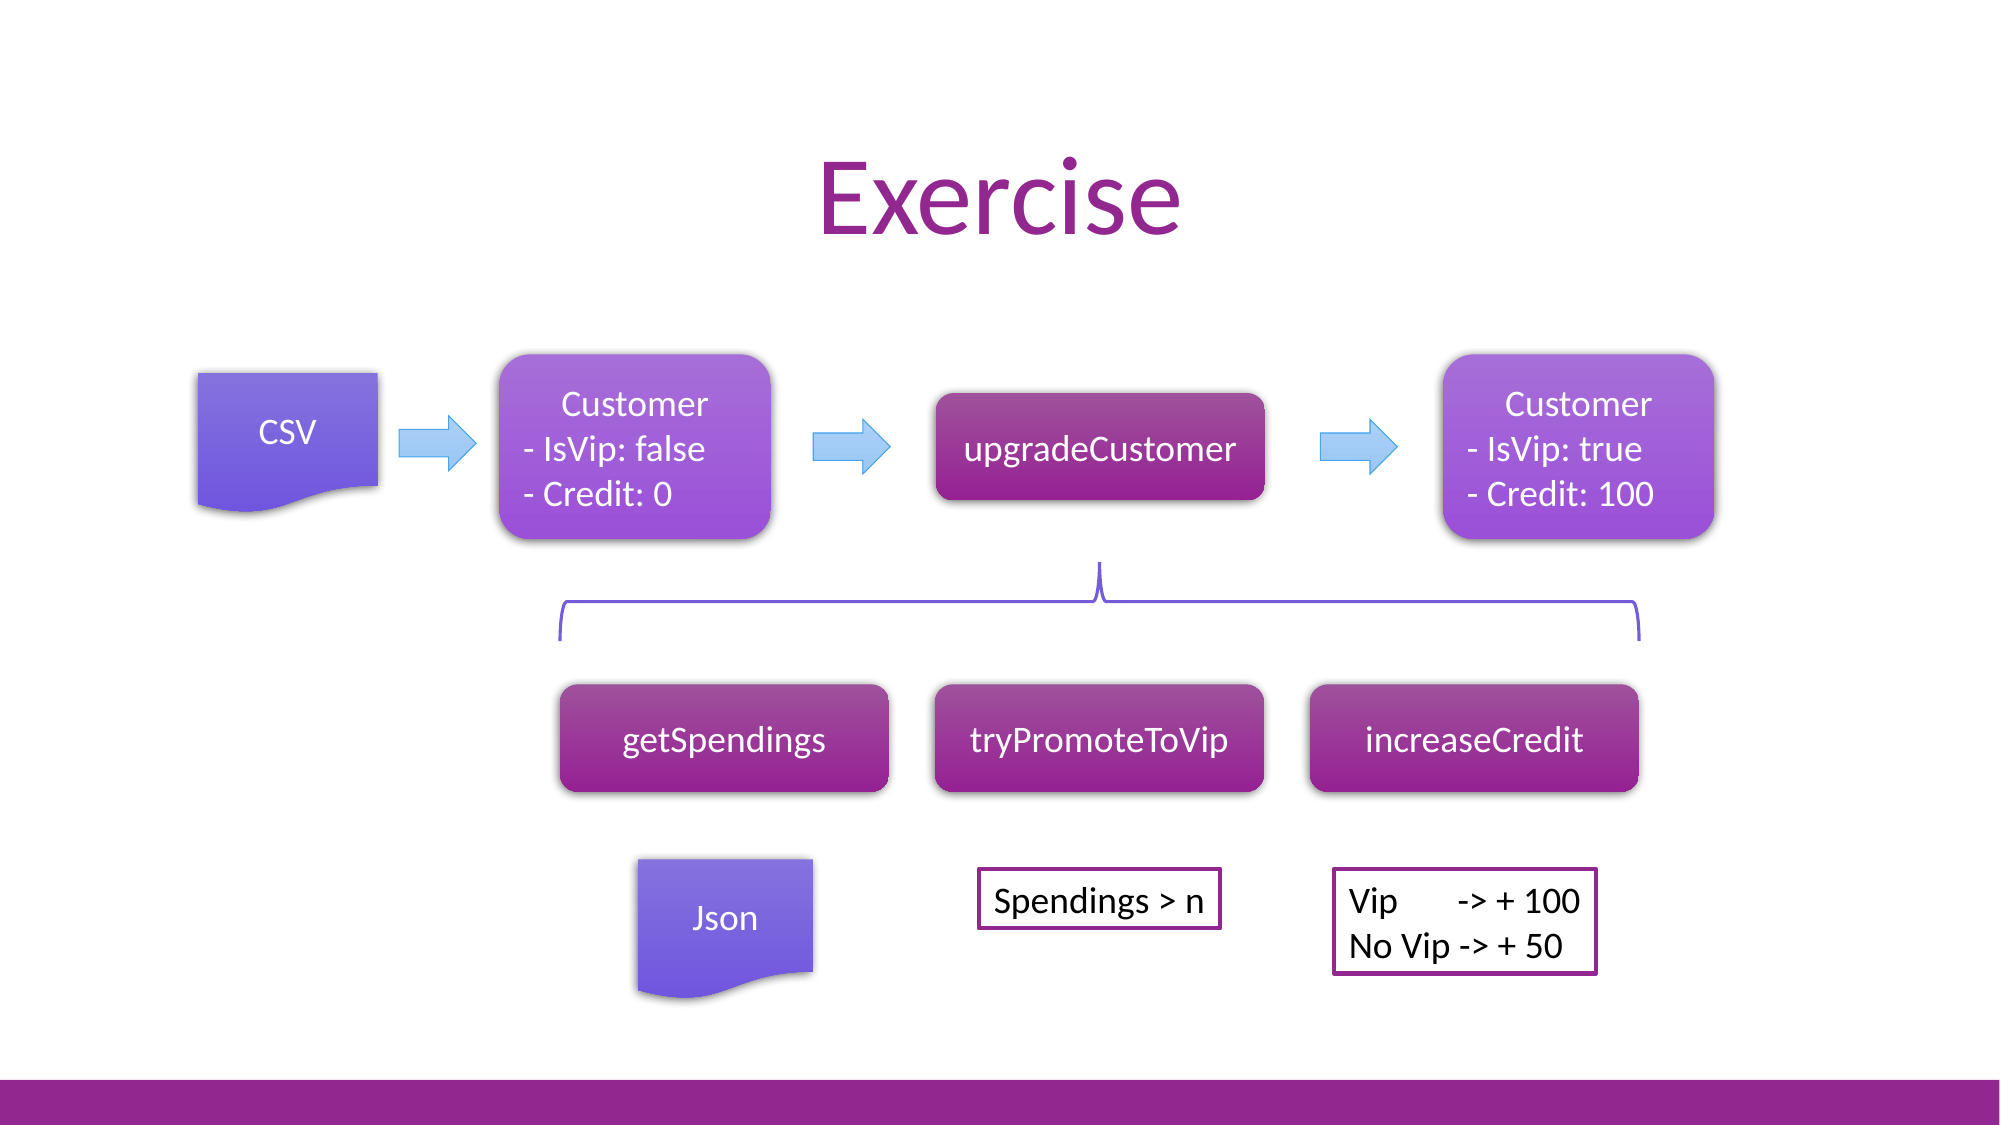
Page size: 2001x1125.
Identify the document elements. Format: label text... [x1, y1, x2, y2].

text_box CSV [197, 373, 378, 512]
text_box upgradeCustomer [935, 392, 1266, 501]
text_box [812, 418, 892, 476]
text_box increaseCredit [1309, 684, 1640, 792]
text_box getSpendings [560, 684, 890, 792]
text_box Spendings > n [978, 868, 1221, 929]
text_box [1319, 418, 1399, 476]
text_box Vip -> + 100 No Vip -> + 50 [1334, 868, 1596, 974]
text_box tryPromoteToVip [934, 684, 1265, 792]
text_box Customer - IsVip: true - Credit: 100 [1443, 354, 1715, 539]
title Exercise [219, 64, 1780, 267]
text_box [558, 562, 1641, 642]
text_box Customer - IsVip: false - Credit: 0 [499, 354, 771, 539]
text_box [398, 414, 477, 472]
text_box Json [637, 859, 814, 998]
